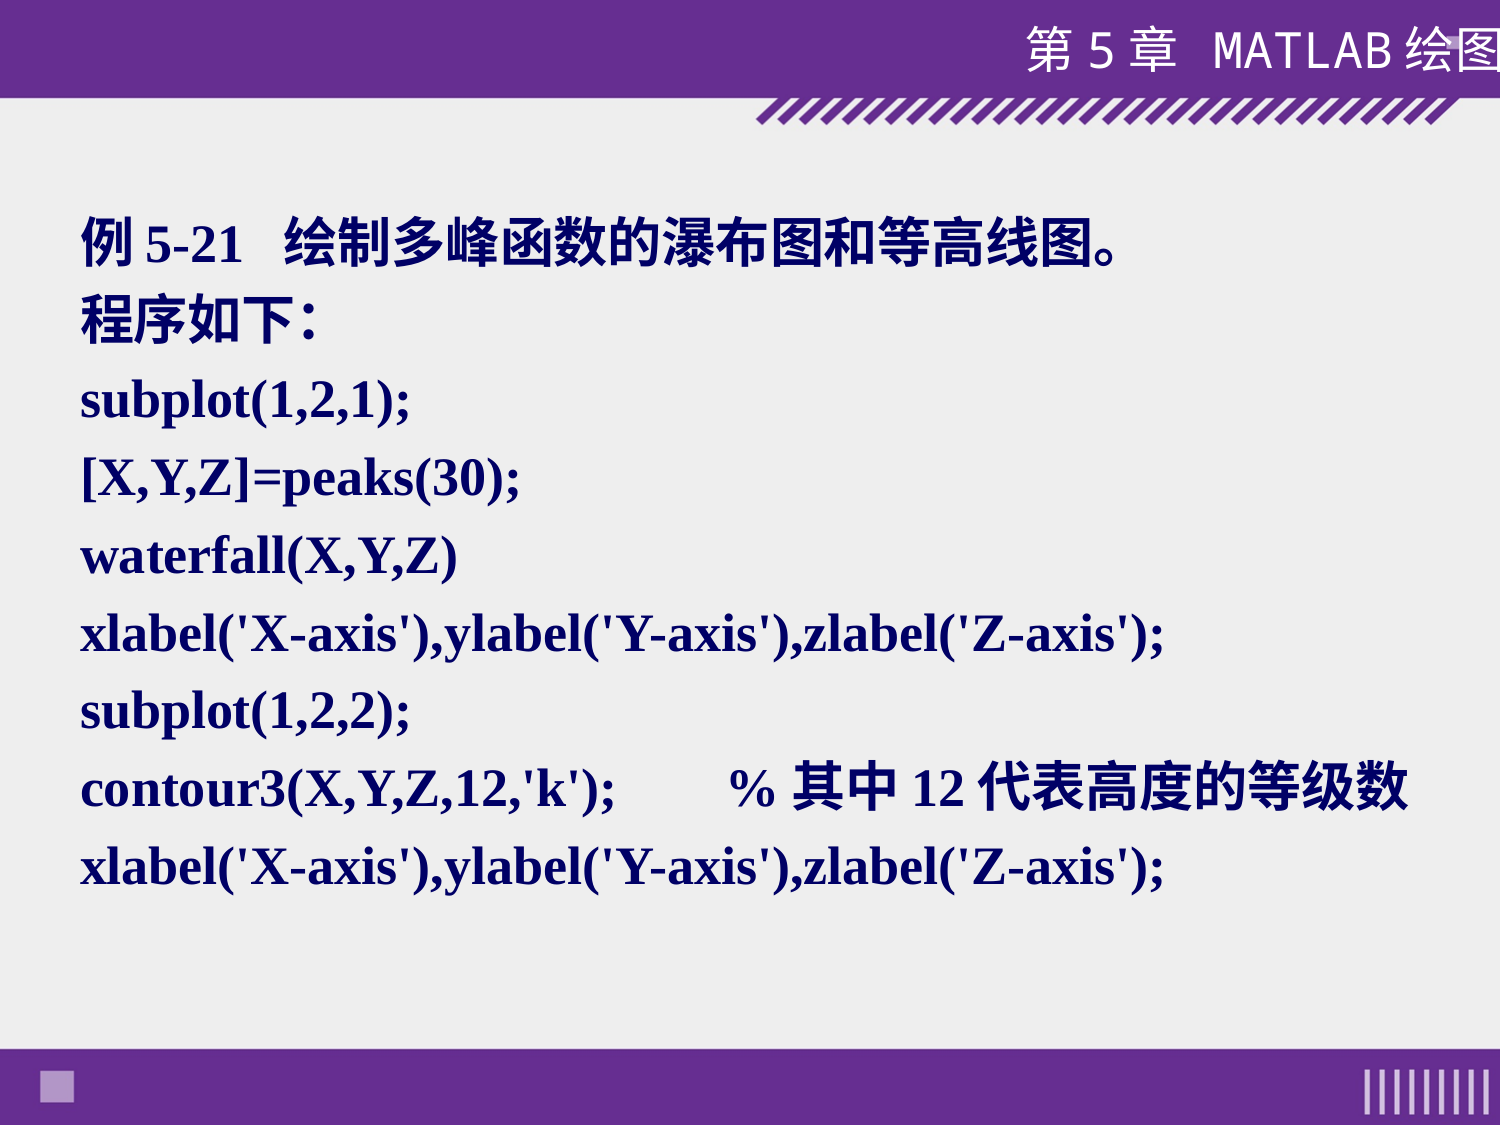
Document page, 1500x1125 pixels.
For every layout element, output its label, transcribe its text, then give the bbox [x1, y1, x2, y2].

picture [1463, 32, 1497, 67]
picture [0, 0, 1500, 1125]
list 例5-21 绘制多峰函数的瀑布图和等高线图。 程序如下： subplot(1,2,1); [X,Y,Z]=peaks(30); waterfall(X,Y,Z) xlabel('X-axis'),ylabel('Y-axis'),zlabel('Z-axis'); subplot(1,2,2); contour3(X,Y,Z,12,'k'); %其中12代表高度的等级数 xlabel('X-axis'),ylabel('Y-axis'),zlabel('Z-axis'); [64, 208, 1436, 922]
title [75, 104, 1425, 173]
